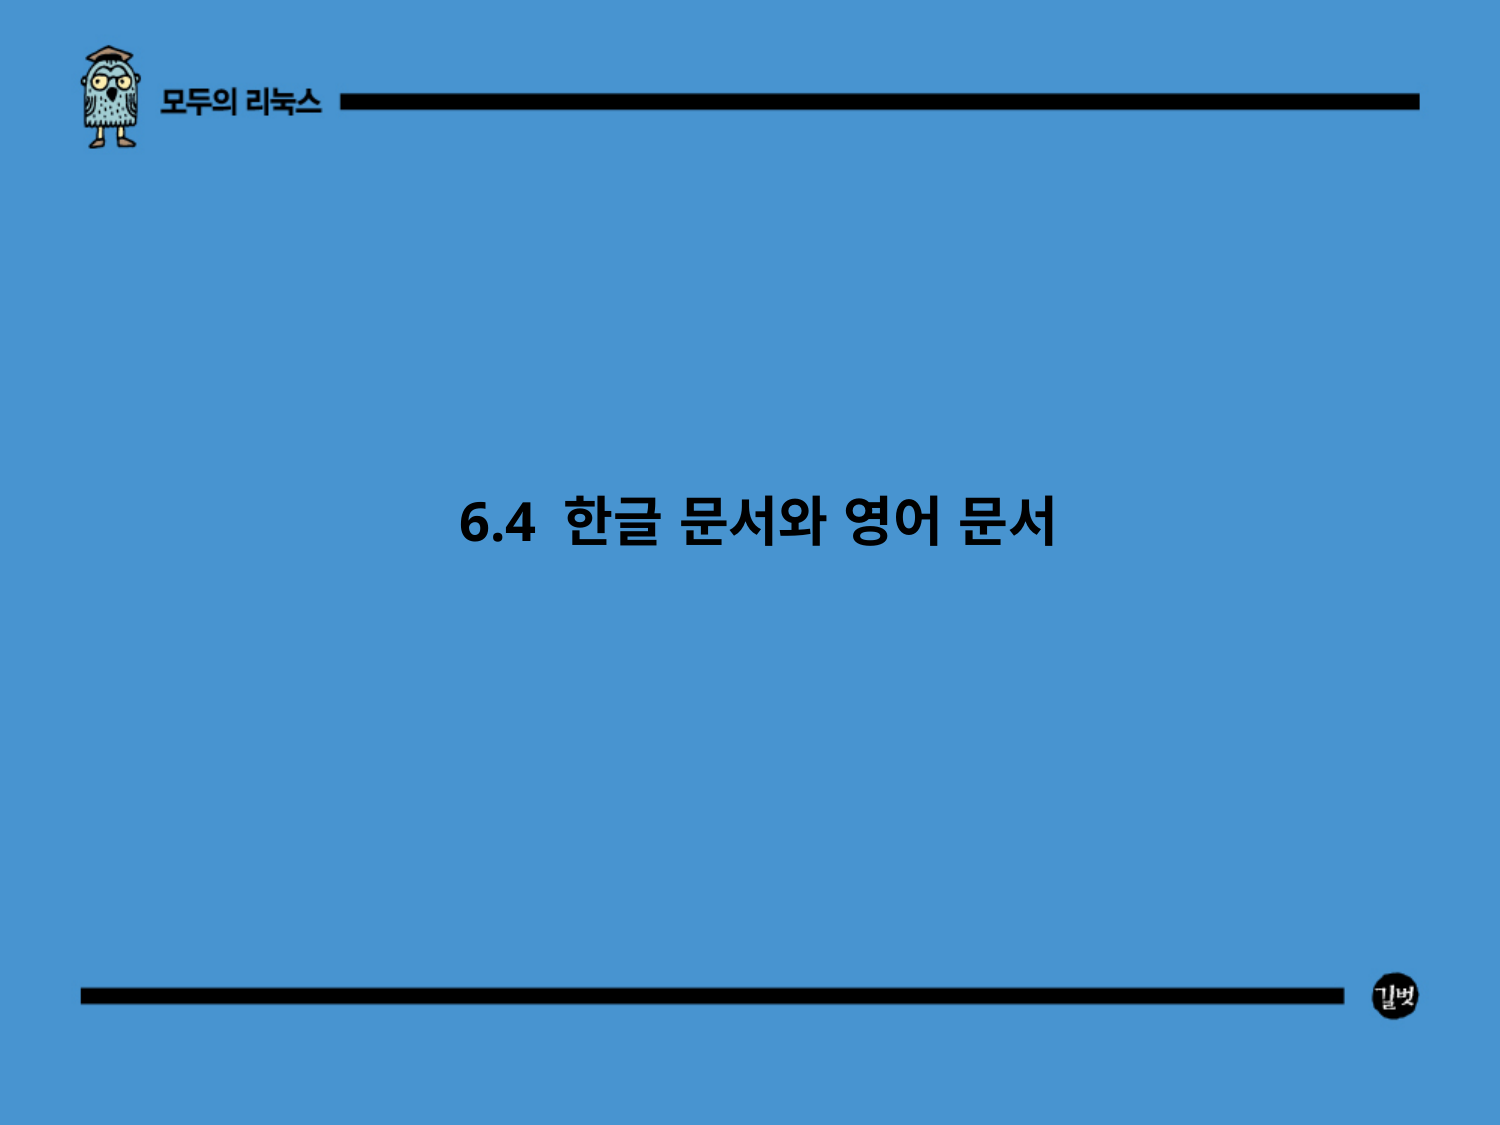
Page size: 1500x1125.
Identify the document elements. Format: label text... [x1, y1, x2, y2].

picture [0, 0, 1500, 1125]
text_box 6.4 한글 문서와 영어 문서 [69, 427, 1450, 560]
